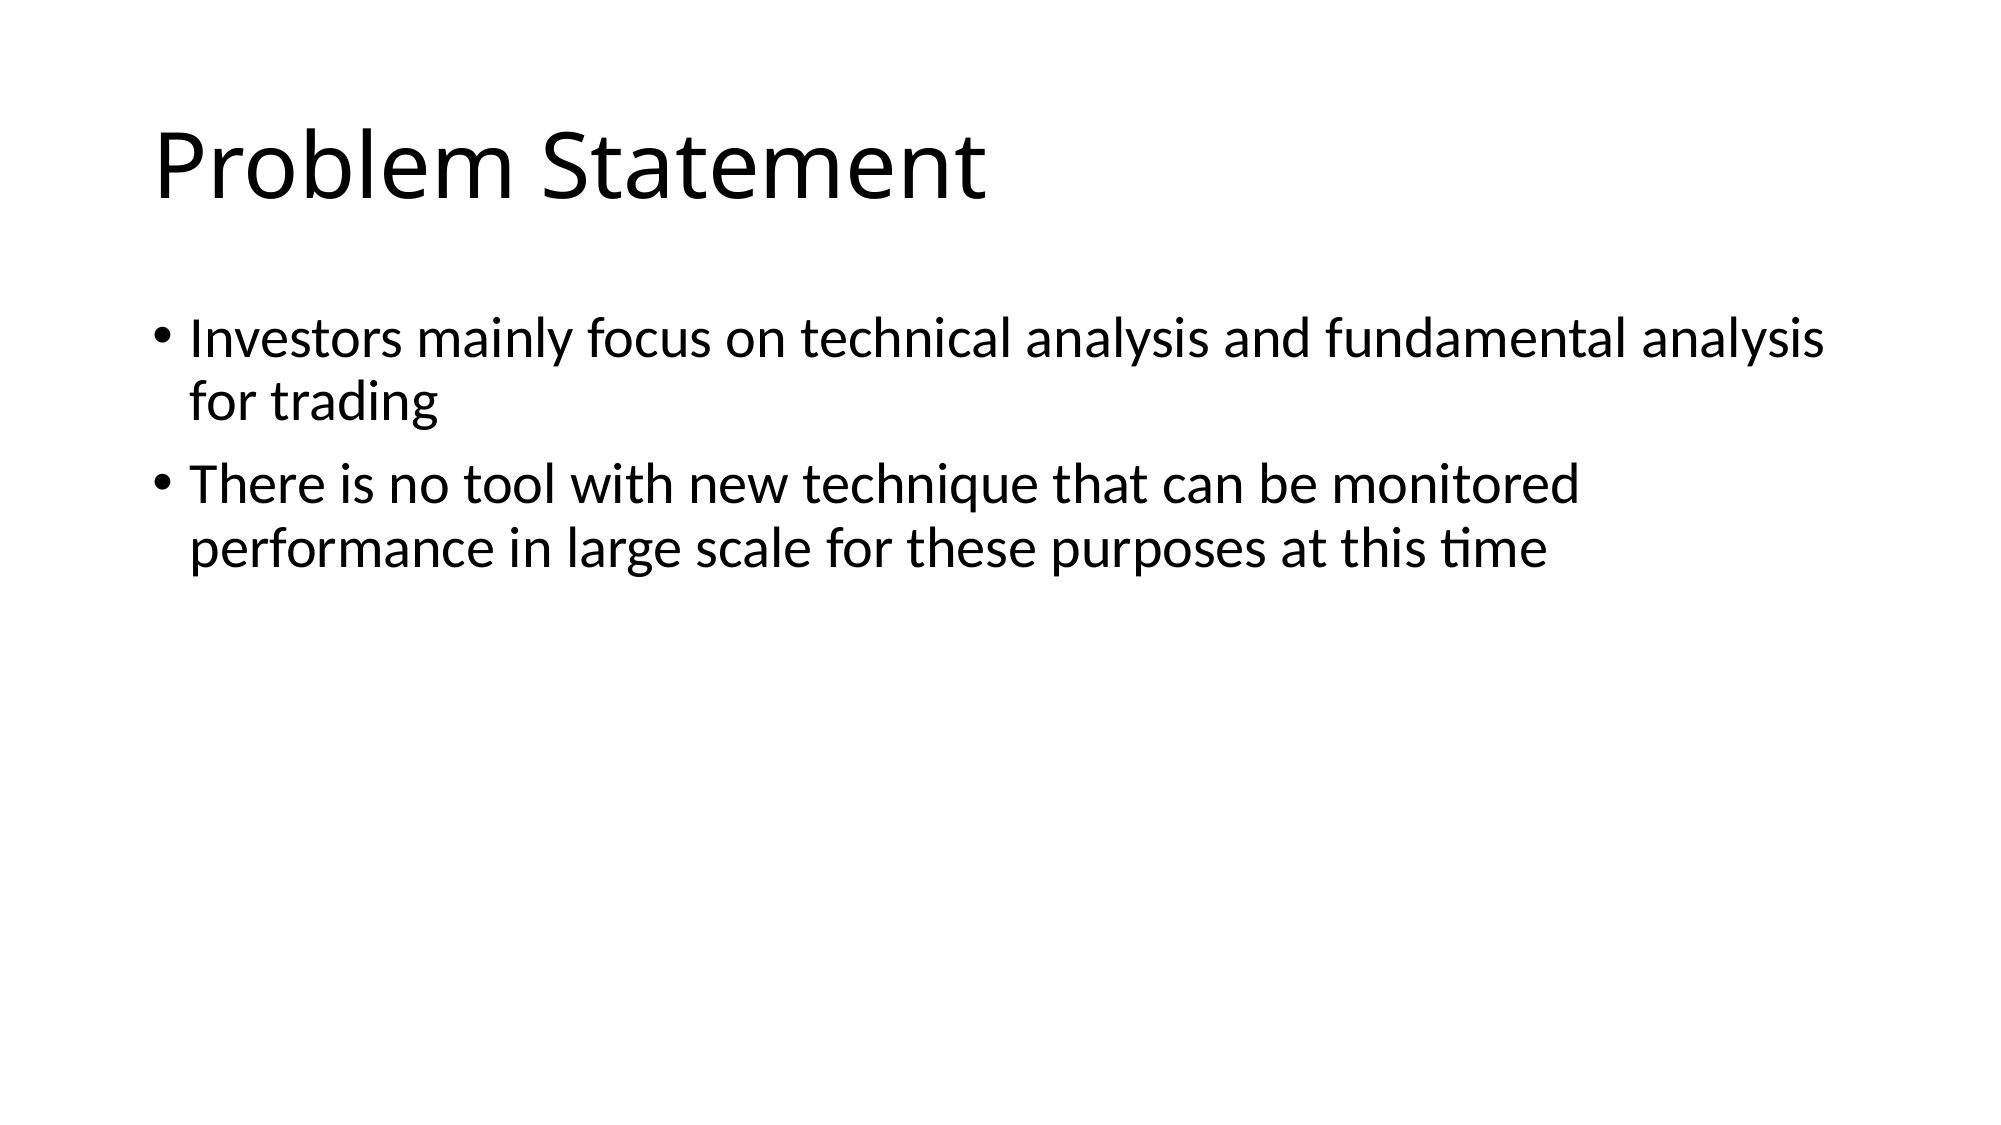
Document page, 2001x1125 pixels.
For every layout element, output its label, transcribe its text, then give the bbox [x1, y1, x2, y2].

list Investors mainly focus on technical analysis and fundamental analysis for trading There is no tool with new technique that can be monitored performance in large scale for these purposes at this time [137, 299, 1863, 1014]
title Problem Statement [137, 59, 1863, 278]
